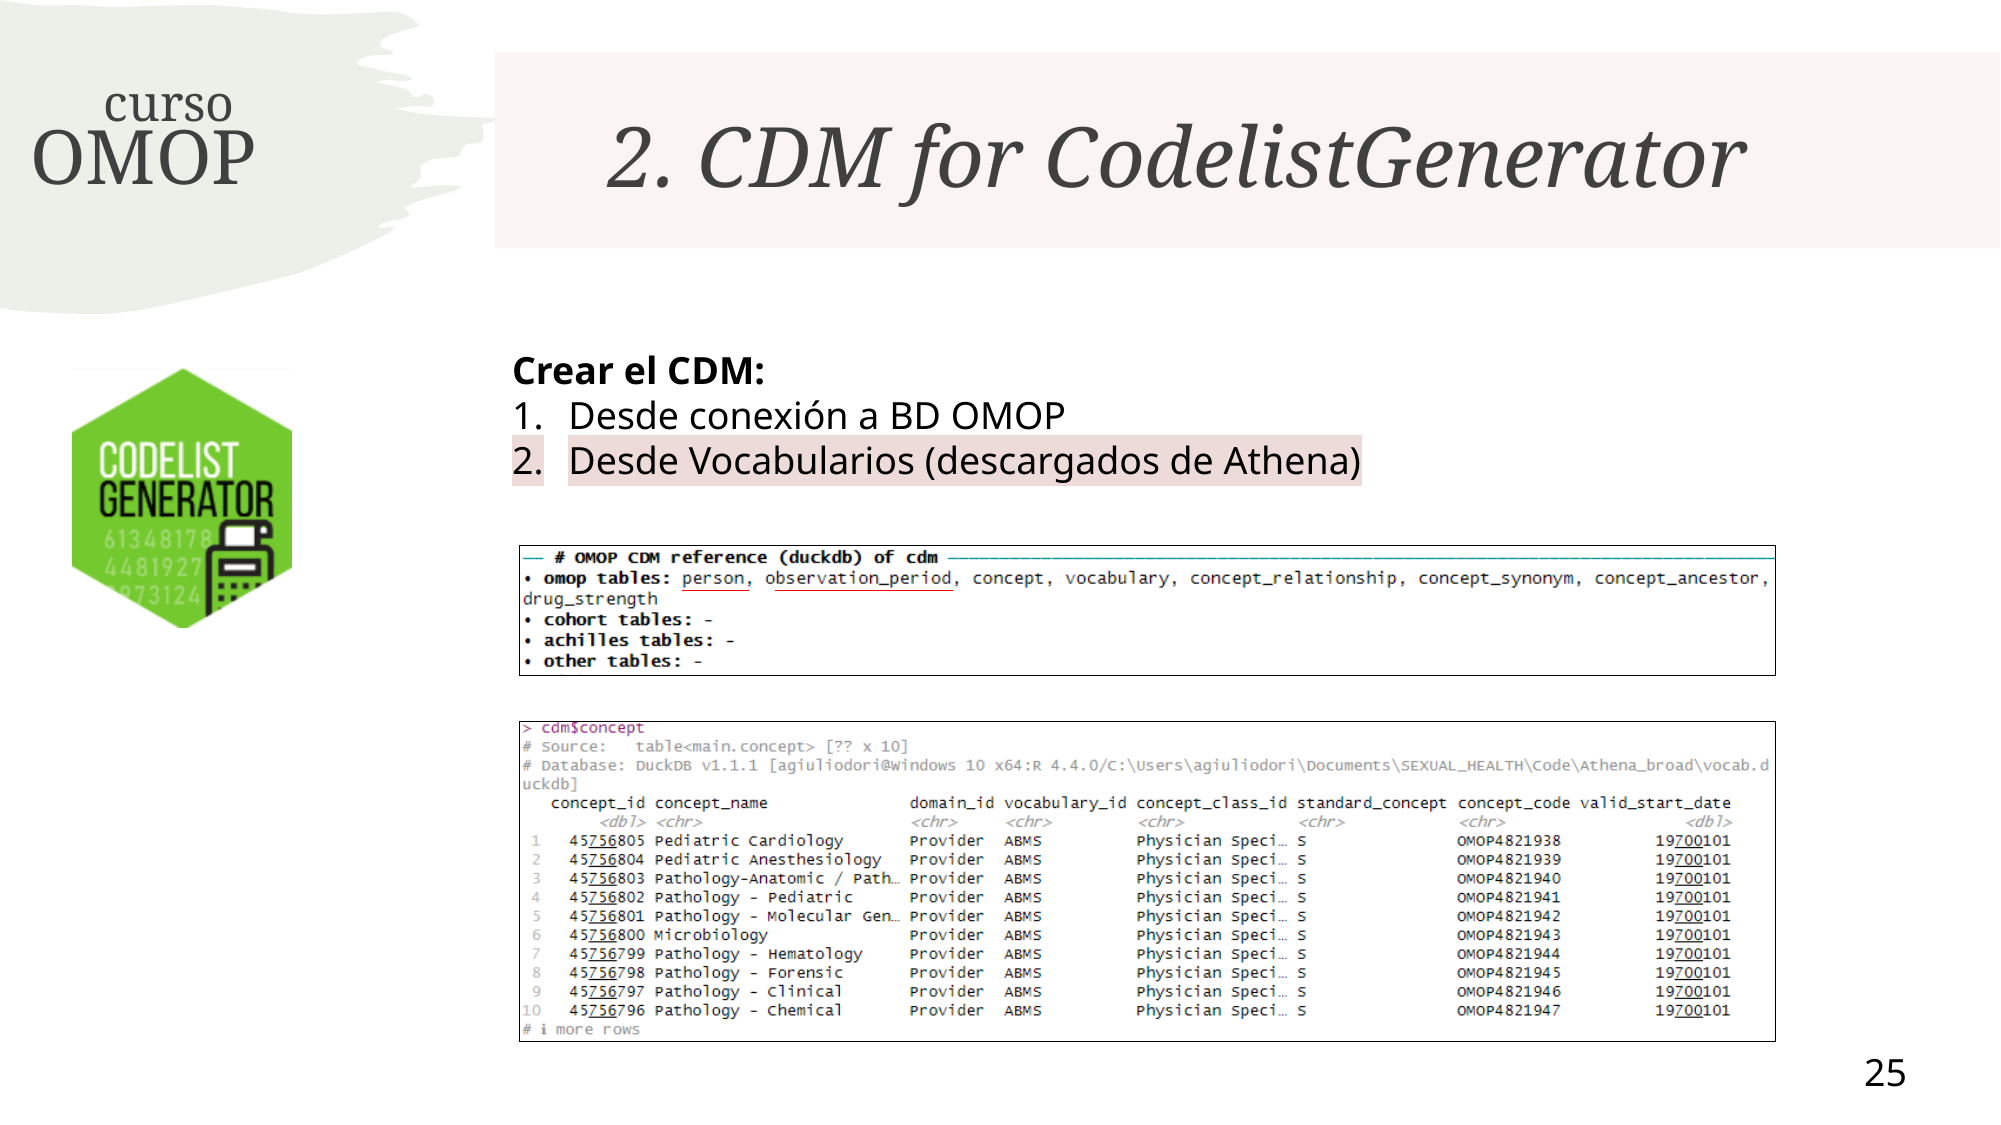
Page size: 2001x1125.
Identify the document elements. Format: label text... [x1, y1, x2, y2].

title 2. CDM for CodelistGenerator [593, 51, 1940, 270]
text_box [519, 545, 1776, 676]
slide_number 25 [1849, 1041, 1948, 1102]
text_box Crear el CDM: Desde conexión a BD OMOP Desde Vocabularios (descargados de Athena) [497, 340, 1884, 490]
picture [71, 367, 293, 628]
picture [519, 721, 1776, 1042]
